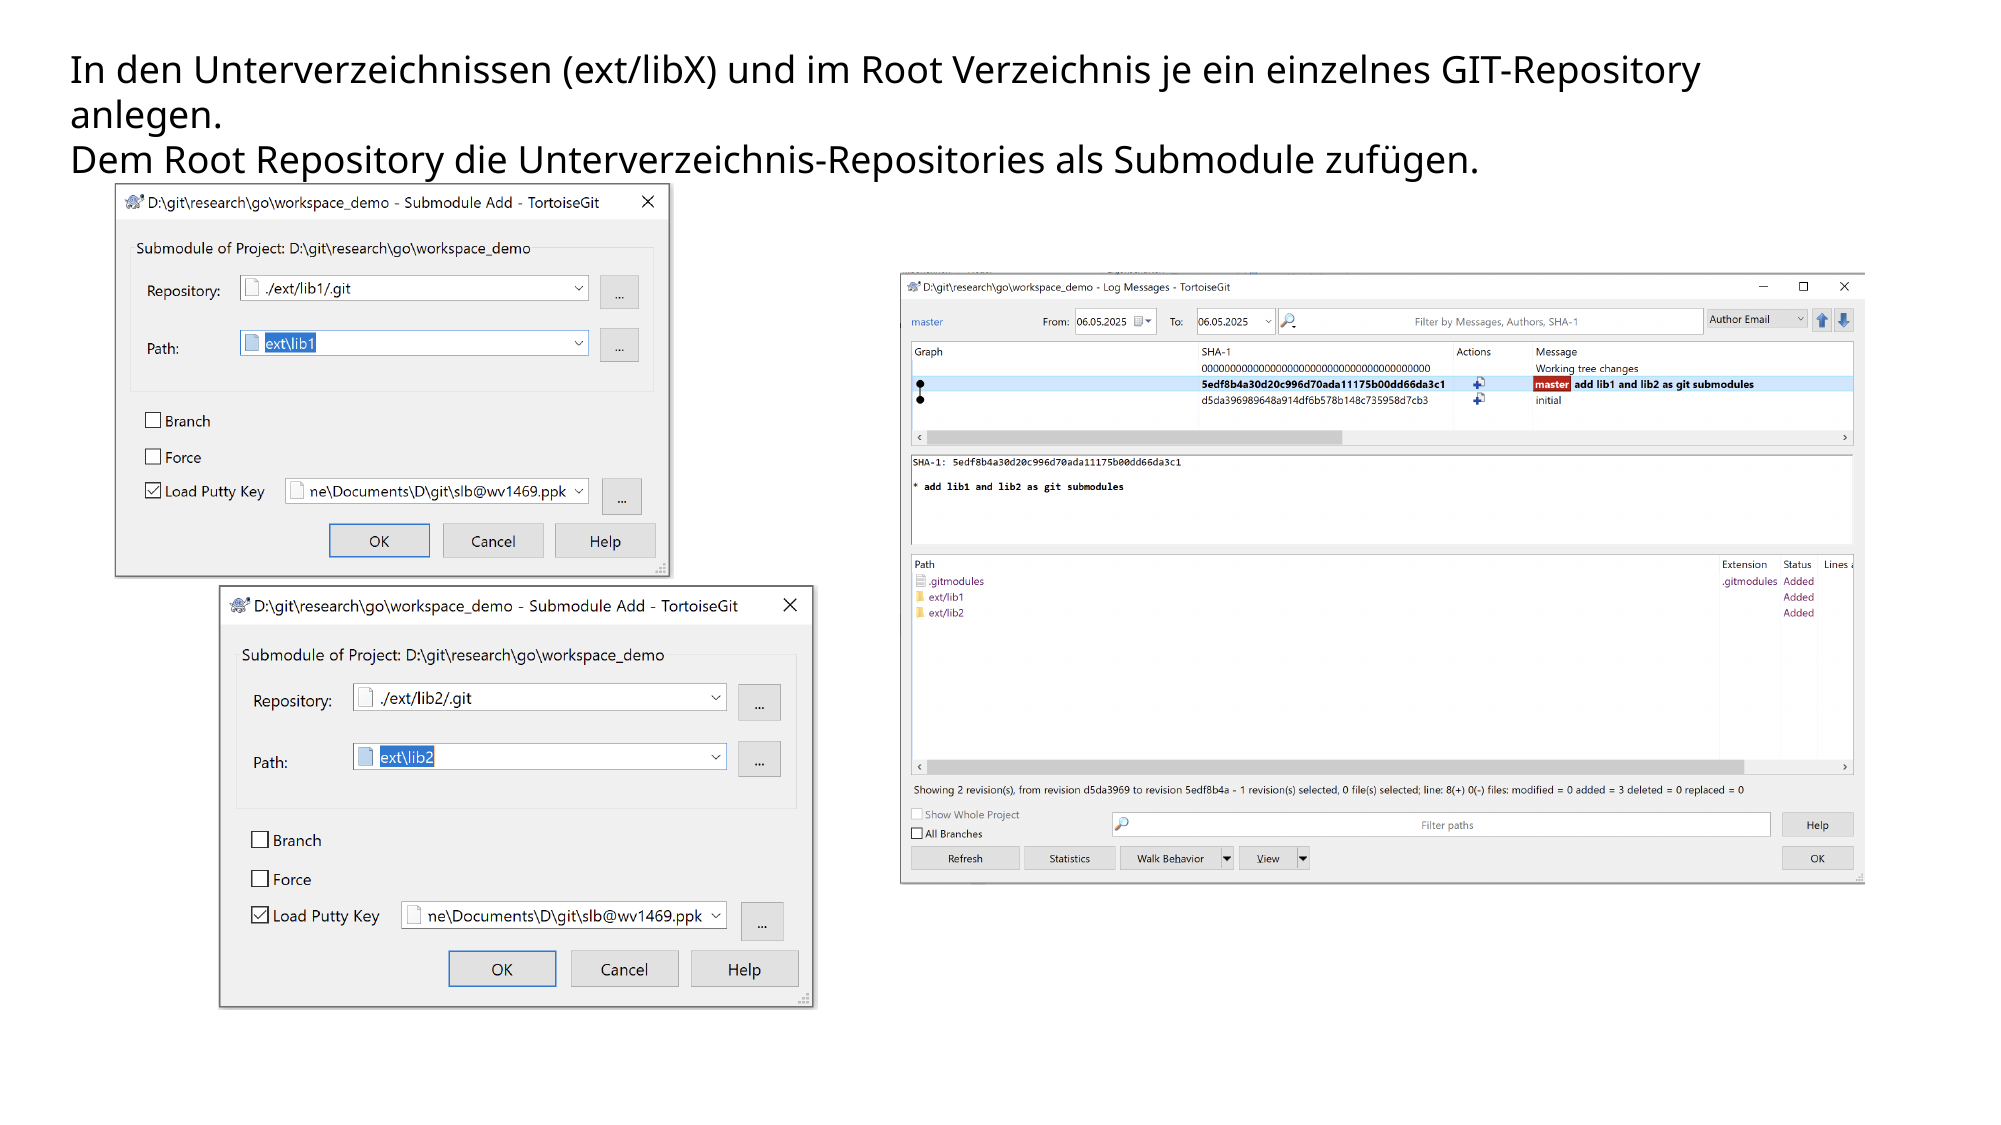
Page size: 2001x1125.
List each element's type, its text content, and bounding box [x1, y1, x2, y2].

picture [217, 584, 819, 1010]
picture [114, 182, 674, 579]
picture [899, 271, 1865, 885]
text_box In den Unterverzeichnissen (ext/libX) und im Root Verzeichnis je ein einzelnes GIT-Repository anlegen. Dem Root Repository die Unterverzeichnis-Repositories als Submodule zufügen. [55, 38, 1870, 189]
